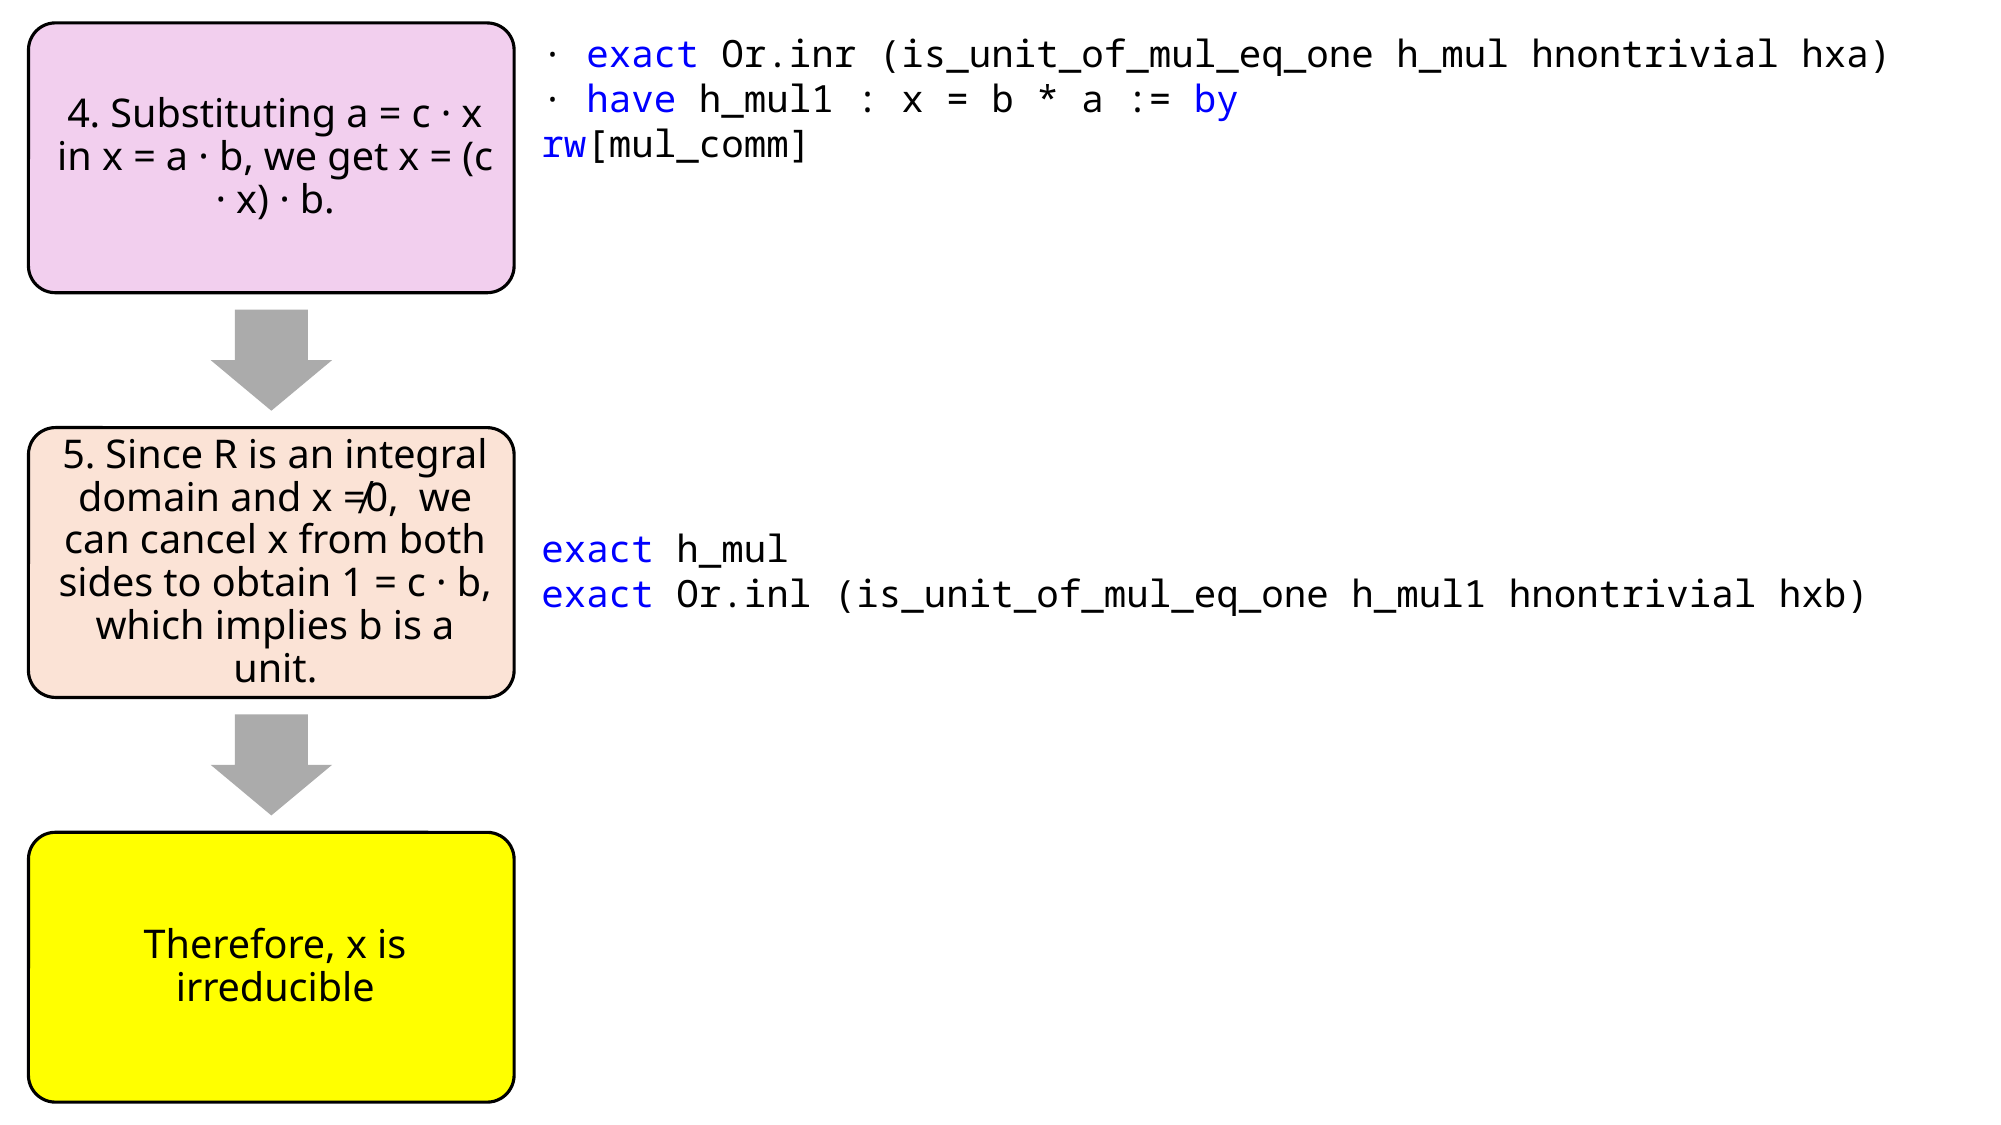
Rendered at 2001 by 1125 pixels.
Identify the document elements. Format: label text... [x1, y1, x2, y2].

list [0, 22, 811, 1103]
text_box · exact Or.inr (is_unit_of_mul_eq_one h_mul hnontrivial hxa) · have h_mul1 : x = b * a := by rw[mul_comm] exact h_mul exact Or.inl (is_unit_of_mul_eq_one h_mul1 hnontrivial hxb) [811, 22, 1970, 623]
